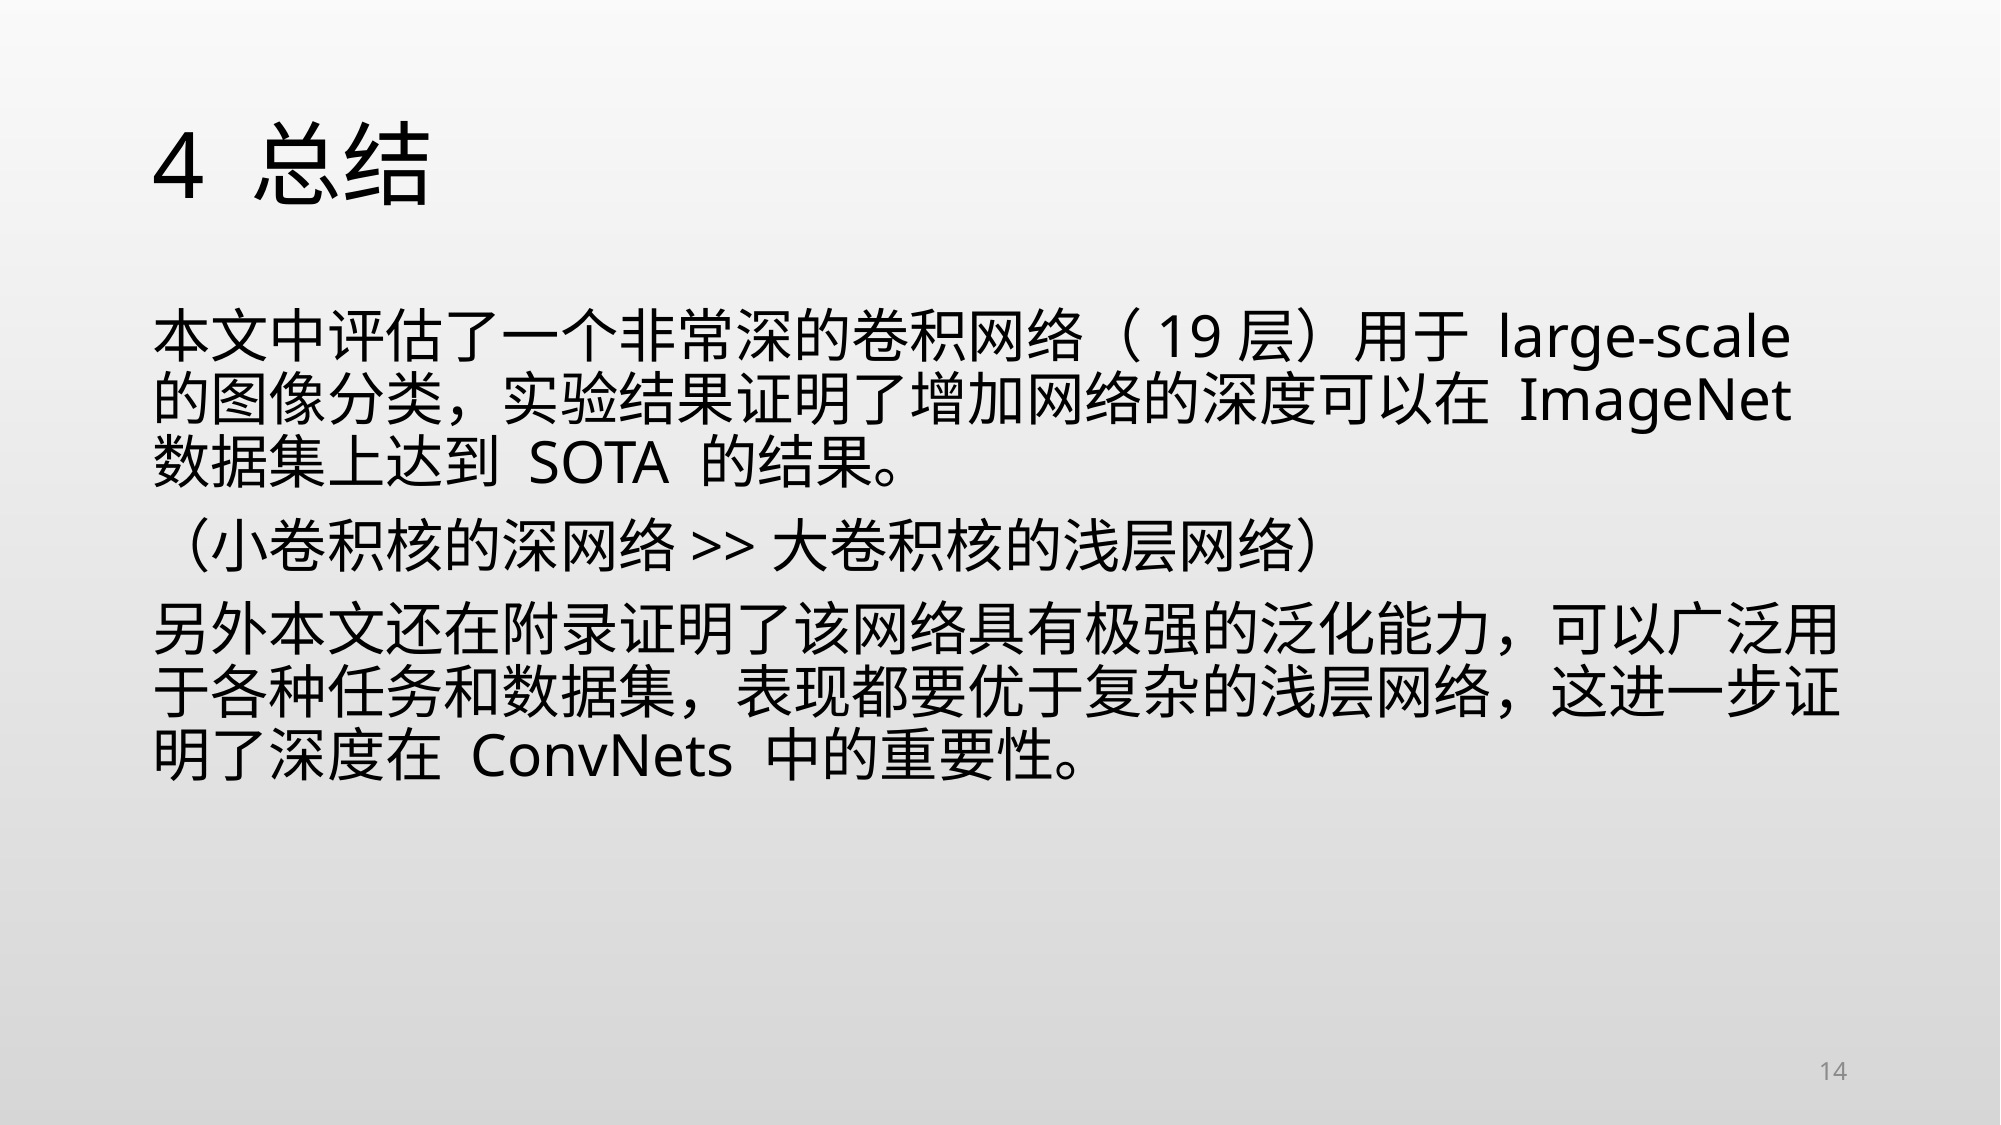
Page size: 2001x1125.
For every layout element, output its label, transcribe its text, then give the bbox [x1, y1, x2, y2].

title 4 总结 [137, 59, 1863, 278]
slide_number 14 [1412, 1042, 1863, 1103]
list 本文中评估了一个非常深的卷积网络（19层）用于 large-scale 的图像分类，实验结果证明了增加网络的深度可以在 ImageNet 数据集上达到 SOTA 的结果。 （小卷积核的深网络>>大卷积核的浅层网络） 另外本文还在附录证明了该网络具有极强的泛化能力，可以广泛用于各种任务和数据集，表现都要优于复杂的浅层网络，这进一步证明了深度在 ConvNets 中的重要性。 [137, 299, 1863, 1014]
